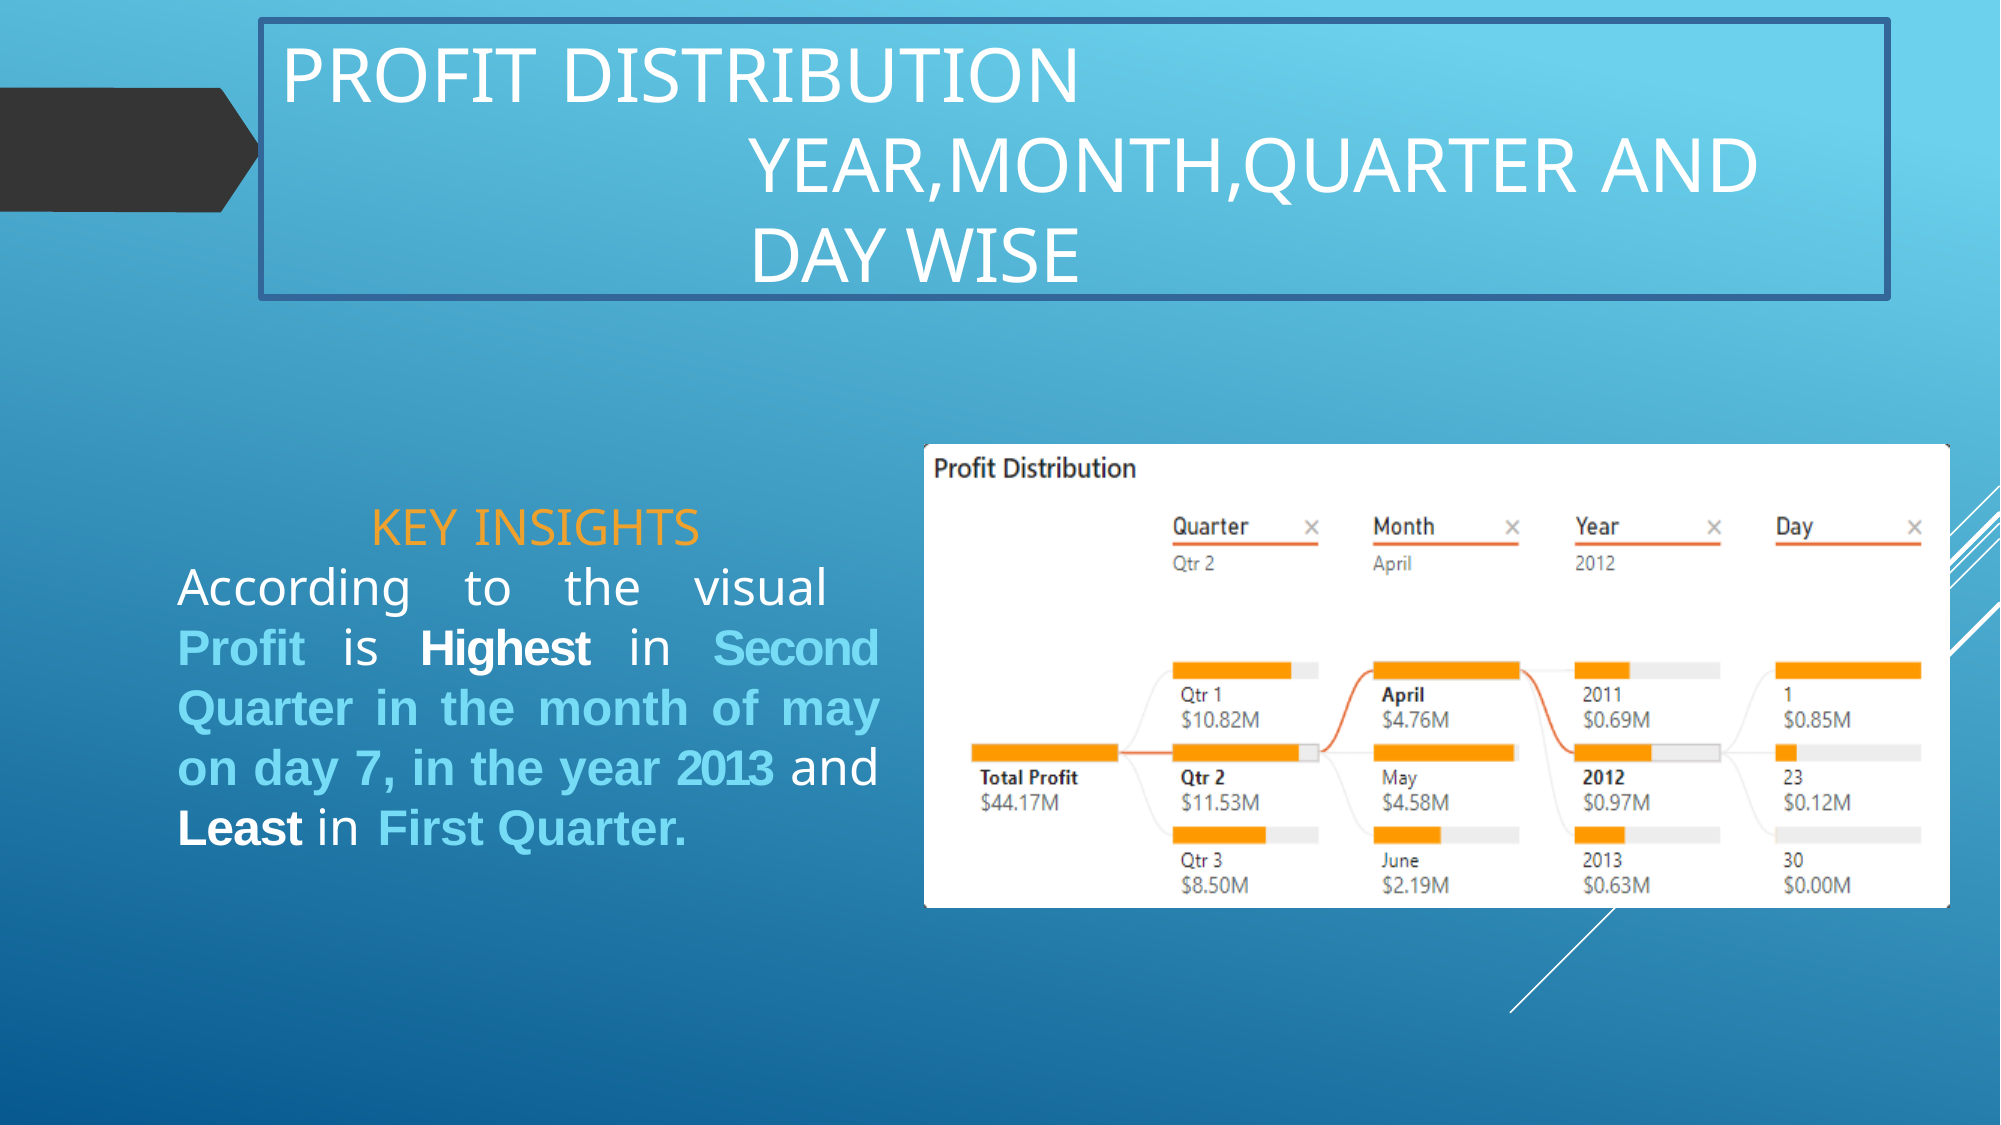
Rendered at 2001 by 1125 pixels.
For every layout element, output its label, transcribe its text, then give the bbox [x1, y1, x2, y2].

title Profit Distribution Year,Month,Quarter and Day wise [261, 20, 1888, 298]
picture [924, 444, 1951, 908]
text_box KEY INSIGHTS According to the visual Profit is Highest in Second Quarter in the month of may on day 7, in the year 2013 and Least in First Quarter. [174, 493, 882, 856]
text_box [0, 87, 261, 213]
